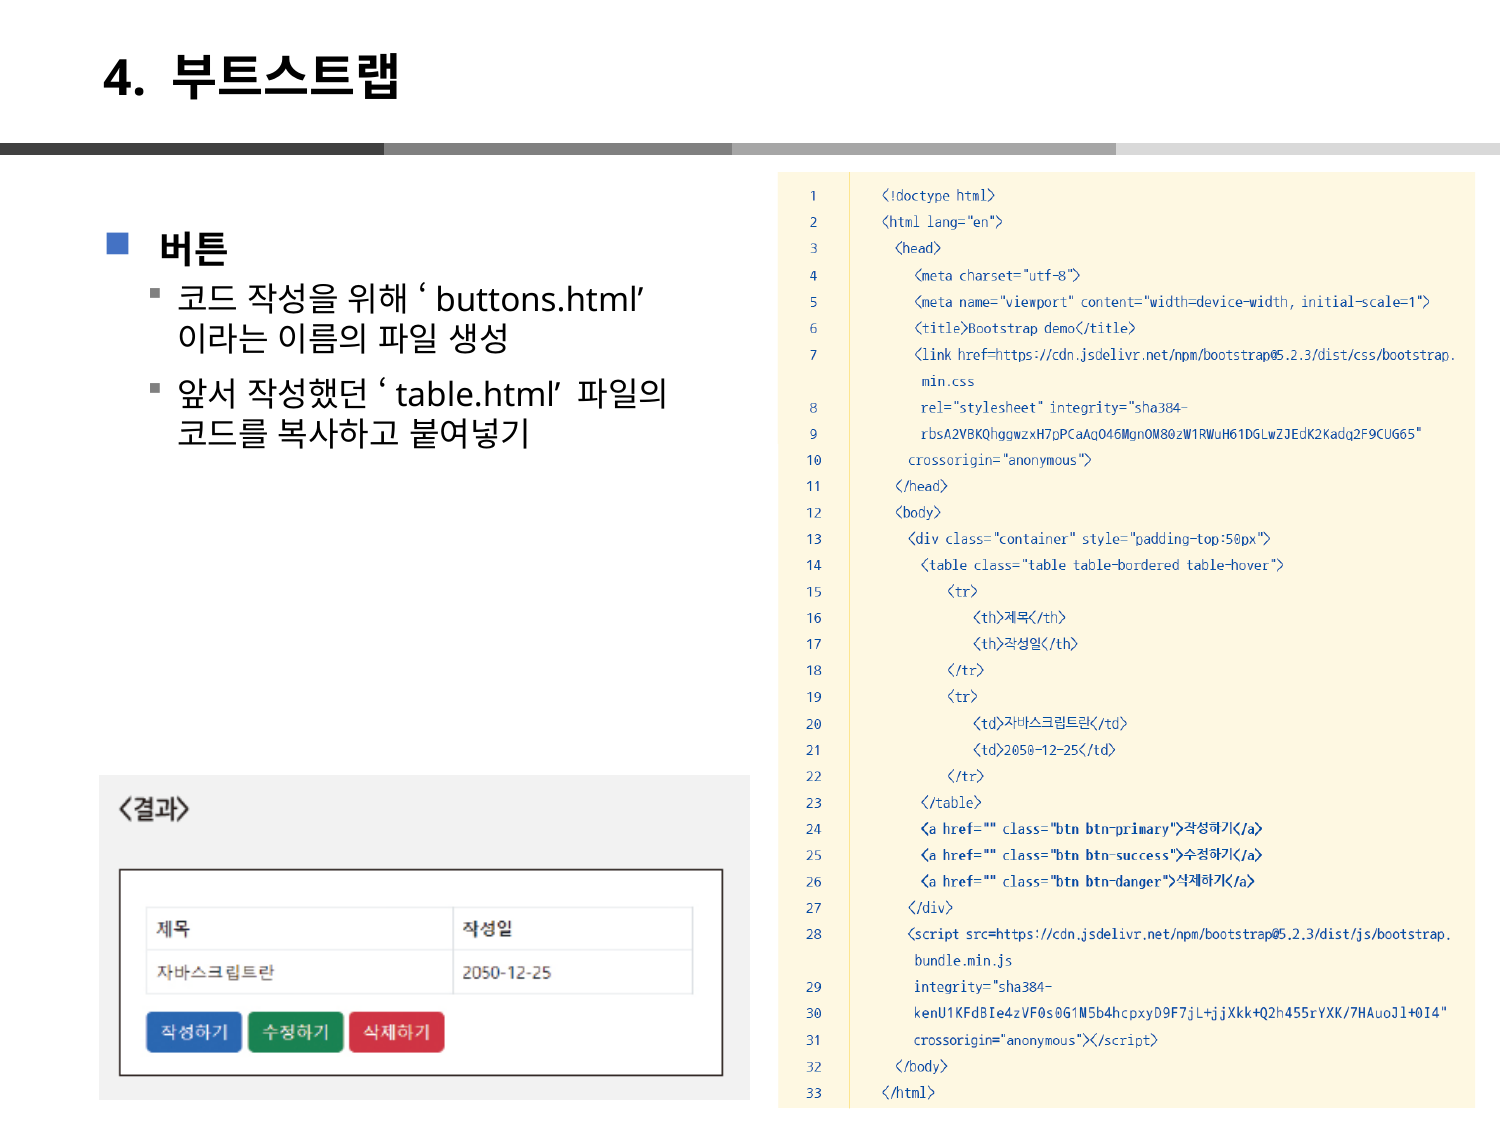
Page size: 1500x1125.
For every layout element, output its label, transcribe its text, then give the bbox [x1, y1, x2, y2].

title 4. 부트스트랩 [88, 30, 1211, 121]
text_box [774, 167, 1480, 1114]
picture [99, 775, 751, 1100]
list 버튼 코드 작성을 위해 ‘buttons.html’이라는 이름의 파일 생성 앞서 작성했던 ‘table.html’ 파일의 코드를 복사하고 붙여넣기 [88, 196, 751, 1083]
